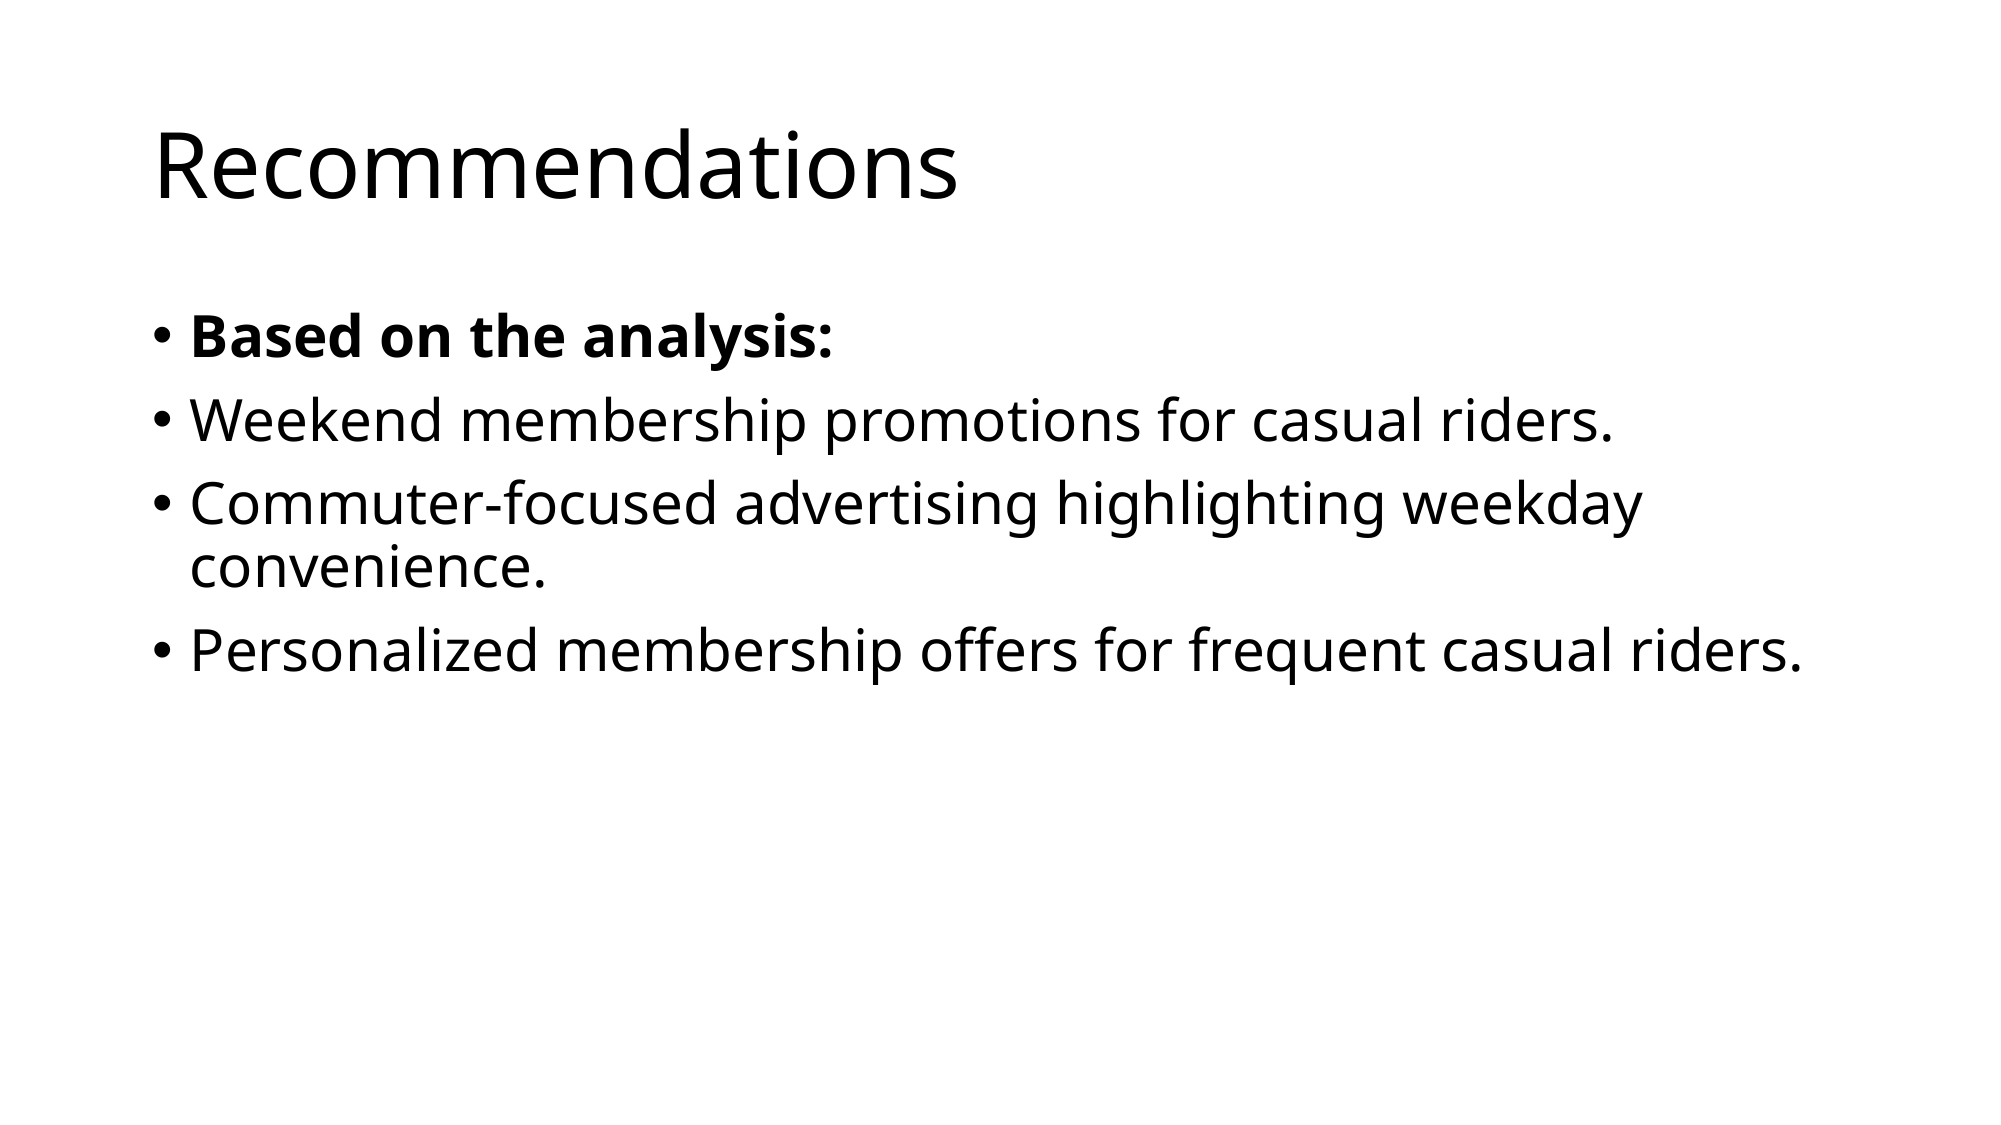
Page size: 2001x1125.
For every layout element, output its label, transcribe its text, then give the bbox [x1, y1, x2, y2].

title Recommendations [137, 59, 1863, 278]
list Based on the analysis: Weekend membership promotions for casual riders. Commuter-focused advertising highlighting weekday convenience. Personalized membership offers for frequent casual riders. [137, 299, 1863, 1014]
